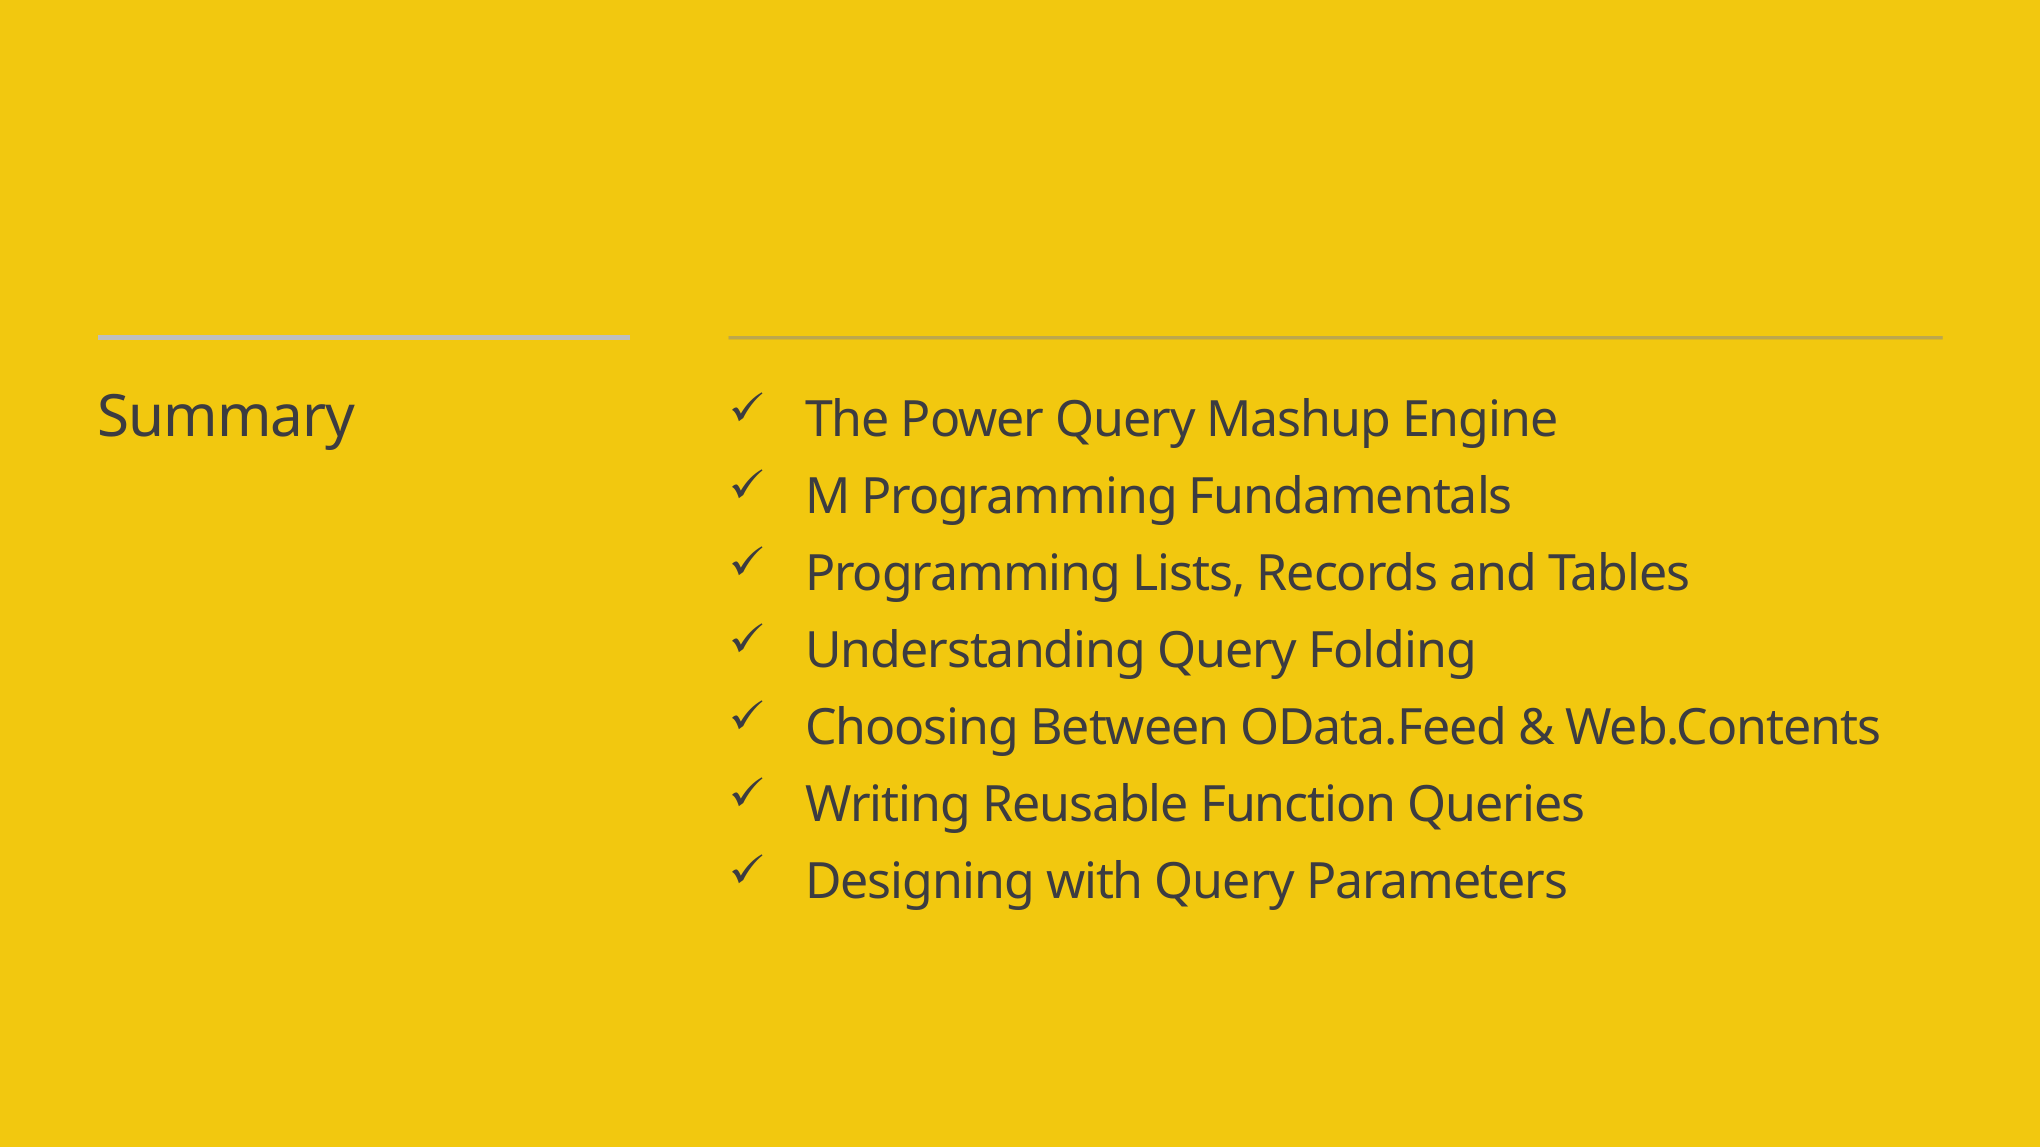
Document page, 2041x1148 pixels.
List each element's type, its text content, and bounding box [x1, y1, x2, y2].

list The Power Query Mashup Engine M Programming Fundamentals Programming Lists, Records and Tables Understanding Query Folding Choosing Between OData.Feed & Web.Contents Writing Reusable Function Queries Designing with Query Parameters [728, 386, 2008, 912]
title Summary [97, 386, 631, 451]
